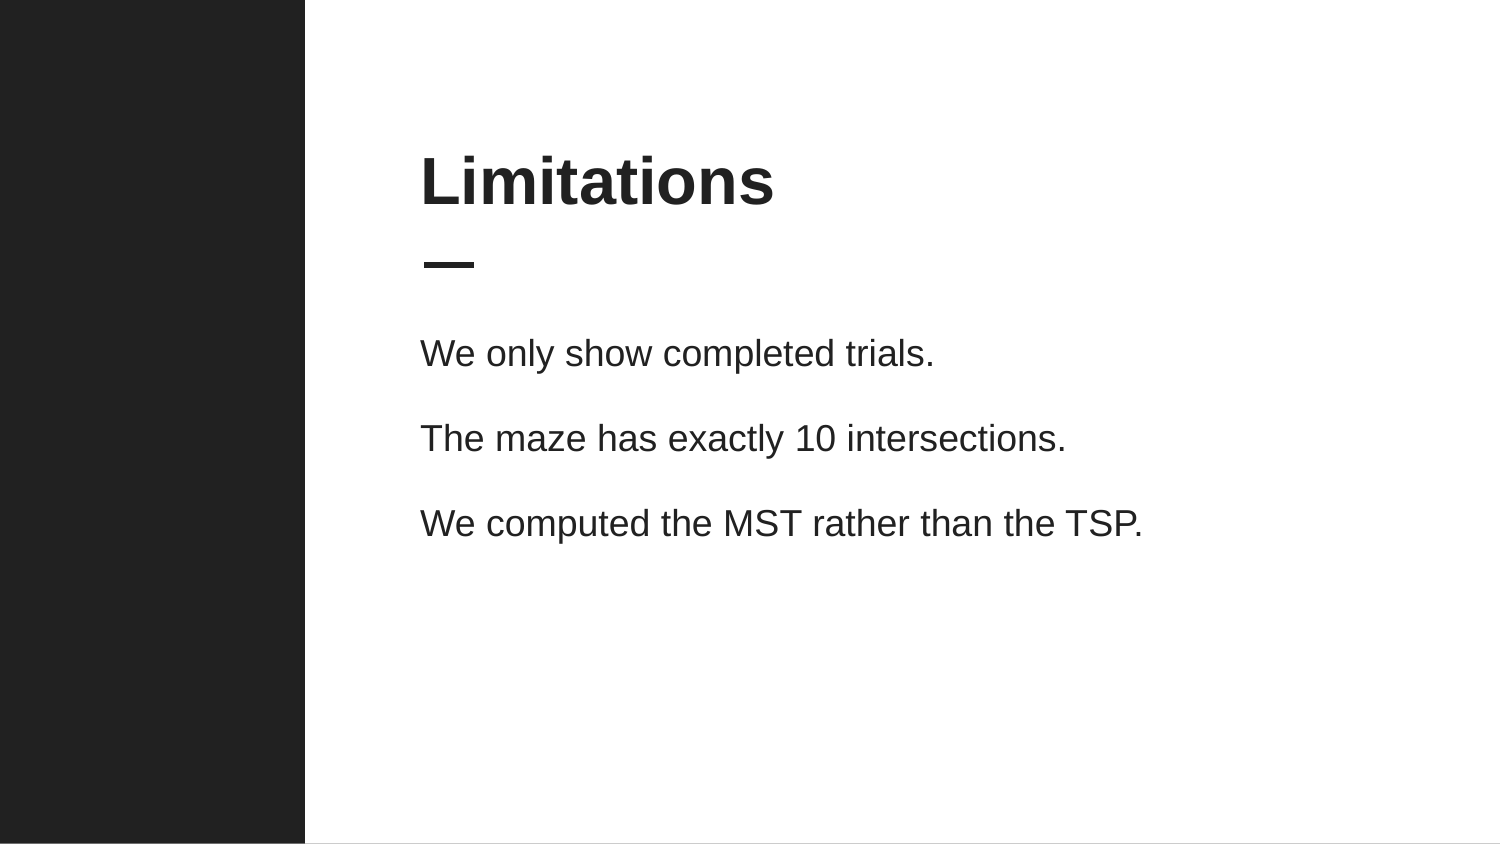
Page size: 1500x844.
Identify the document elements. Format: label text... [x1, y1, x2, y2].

title Limitations [405, 69, 1368, 234]
list We only show completed trials. The maze has exactly 10 intersections. We computed the MST rather than the TSP. [405, 307, 1368, 726]
